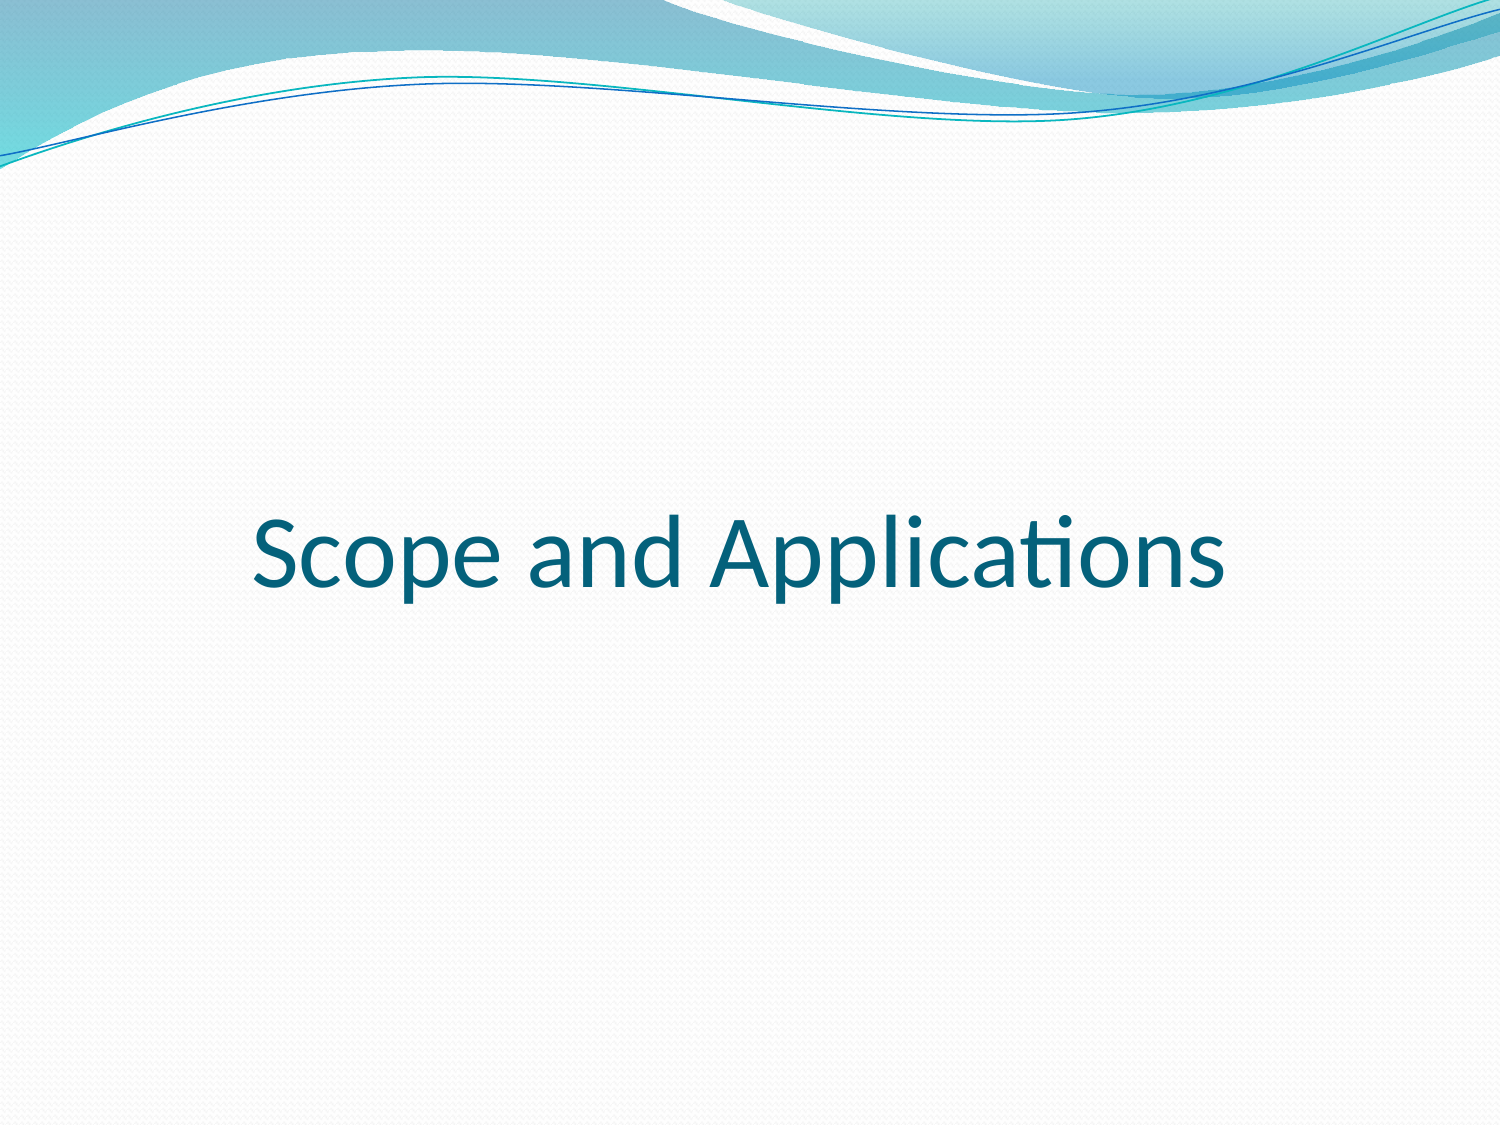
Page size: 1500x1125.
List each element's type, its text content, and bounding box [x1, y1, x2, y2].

title Scope and Applications [64, 420, 1415, 609]
